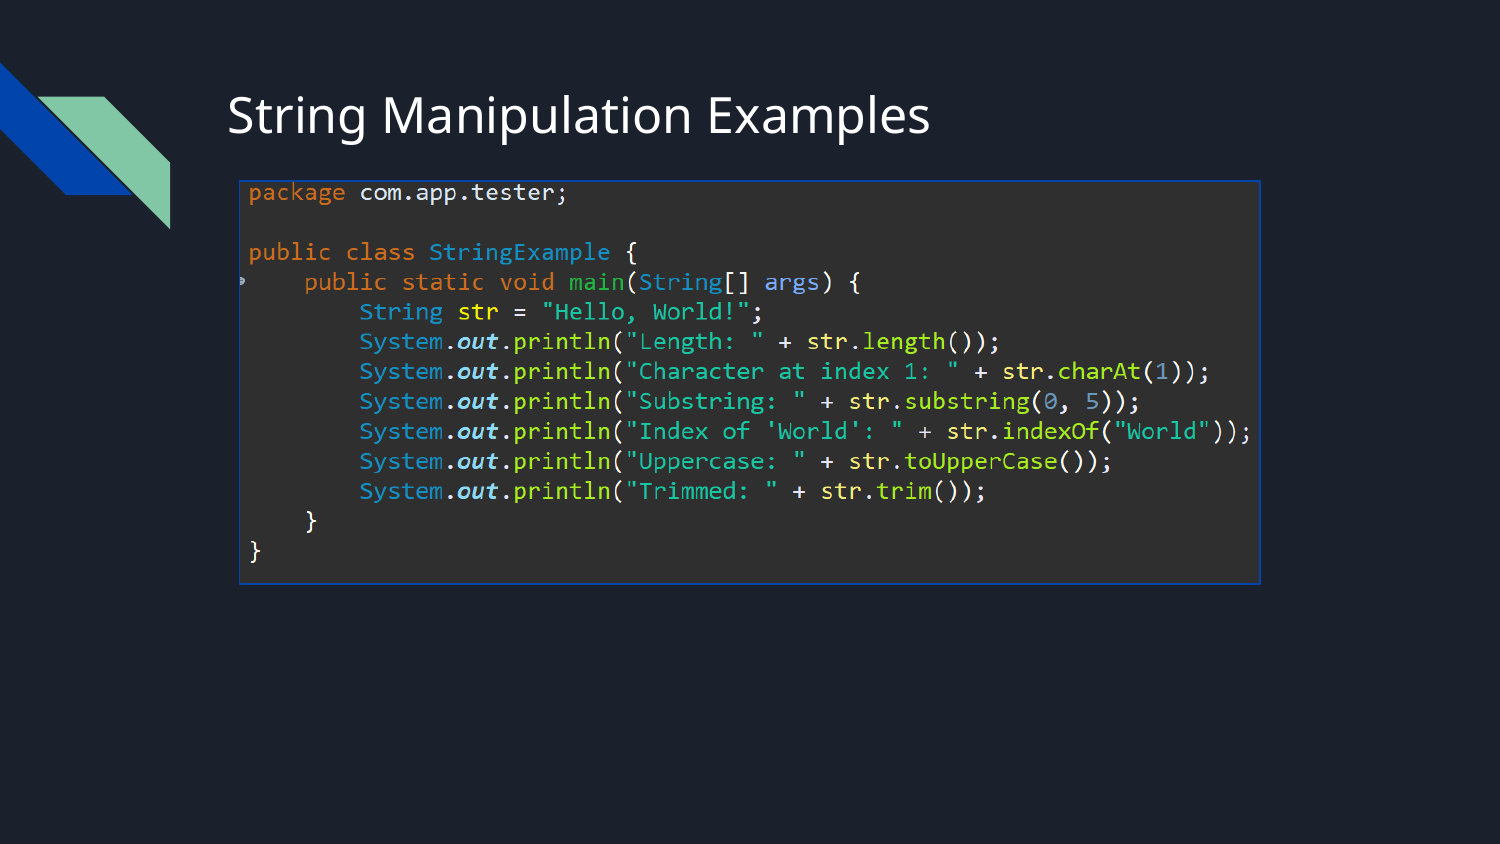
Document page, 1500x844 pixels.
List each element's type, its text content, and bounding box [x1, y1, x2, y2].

title String Manipulation Examples [212, 64, 1368, 215]
picture [240, 181, 1260, 584]
